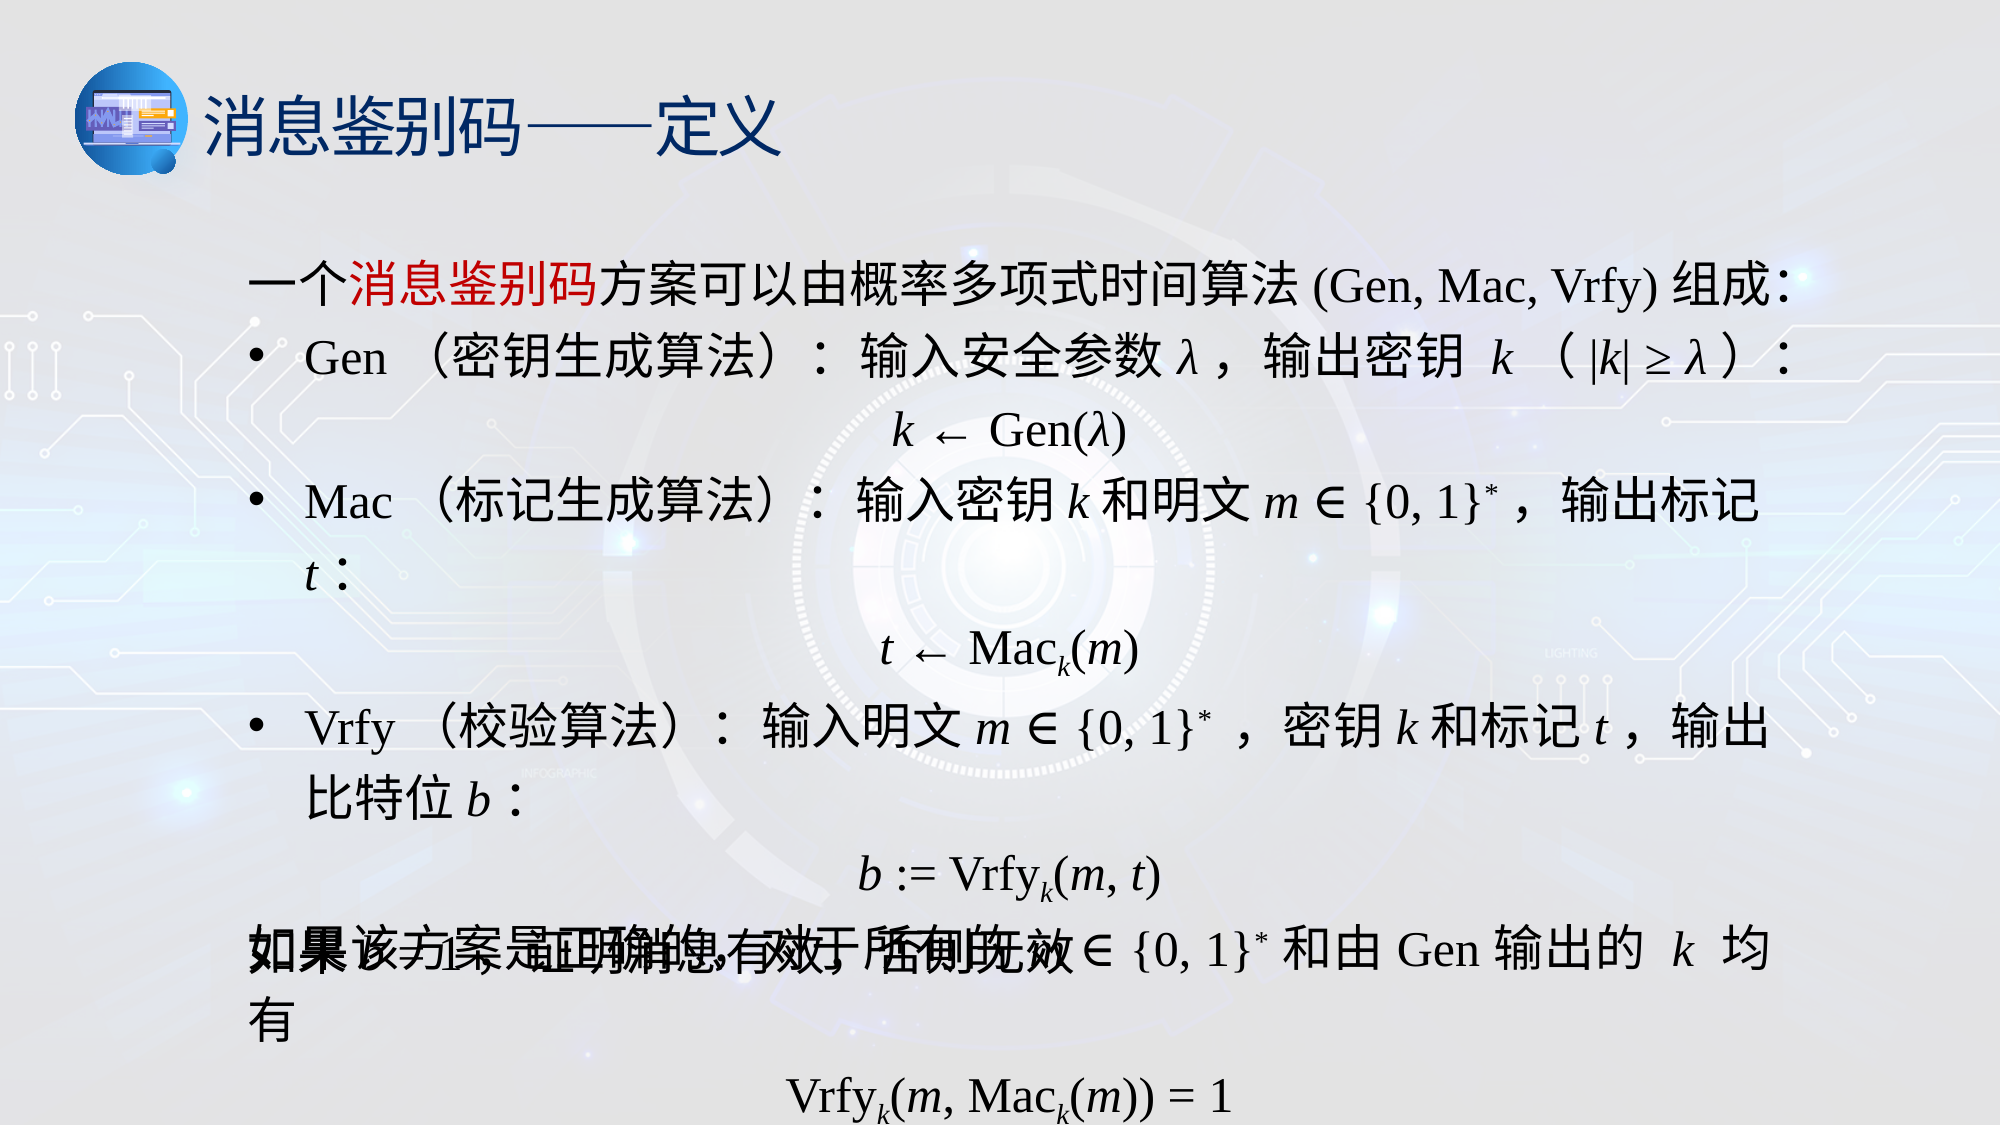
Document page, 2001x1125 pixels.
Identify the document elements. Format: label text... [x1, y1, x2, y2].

text_box 如果该方案是正确的，对于所有的m ∈ {0, 1}*和由Gen输出的 k 均有 Vrfyk(m, Mack(m)) = 1 [233, 897, 1786, 1125]
text_box 一个消息鉴别码方案可以由概率多项式时间算法(Gen, Mac, Vrfy)组成： Gen（密钥生成算法）：输入安全参数λ，输出密钥 k（|k| ≥ λ）： k ← Gen(λ) Mac（标记生成算法）：输入密钥k和明文m ∈ {0, 1}*，输出标记t： t ← Mack(m) Vrfy（校验算法）：输入明文m ∈ {0, 1}* ，密钥k和标记t，输出比特位b： b := Vrfyk(m, t) 如果b = 1，证明消息有效，否则无效 [233, 233, 1786, 897]
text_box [75, 62, 1275, 176]
